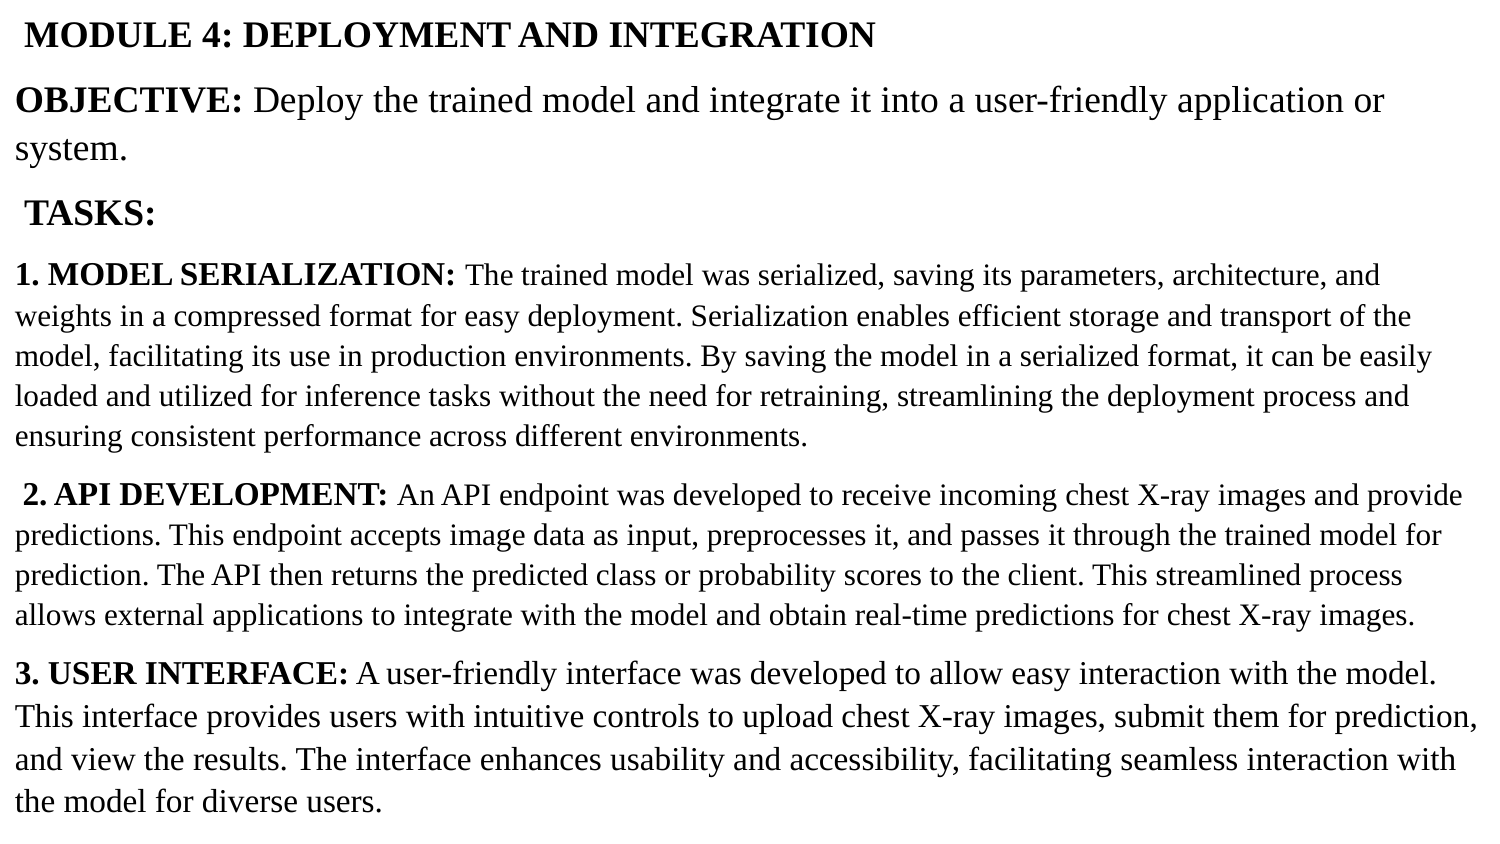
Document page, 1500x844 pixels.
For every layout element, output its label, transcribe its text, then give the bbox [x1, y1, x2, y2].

text_box MODULE 4: DEPLOYMENT AND INTEGRATION OBJECTIVE: Deploy the trained model and integrate it into a user-friendly application or system. TASKS: 1. MODEL SERIALIZATION: The trained model was serialized, saving its parameters, architecture, and weights in a compressed format for easy deployment. Serialization enables efficient storage and transport of the model, facilitating its use in production environments. By saving the model in a serialized format, it can be easily loaded and utilized for inference tasks without the need for retraining, streamlining the deployment process and ensuring consistent performance across different environments. 2. API DEVELOPMENT: An API endpoint was developed to receive incoming chest X-ray images and provide predictions. This endpoint accepts image data as input, preprocesses it, and passes it through the trained model for prediction. The API then returns the predicted class or probability scores to the client. This streamlined process allows external applications to integrate with the model and obtain real-time predictions for chest X-ray images. 3. USER INTERFACE: A user-friendly interface was developed to allow easy interaction with the model. This interface provides users with intuitive controls to upload chest X-ray images, submit them for prediction, and view the results. The interface enhances usability and accessibility, facilitating seamless interaction with the model for diverse users. [0, 0, 1500, 844]
